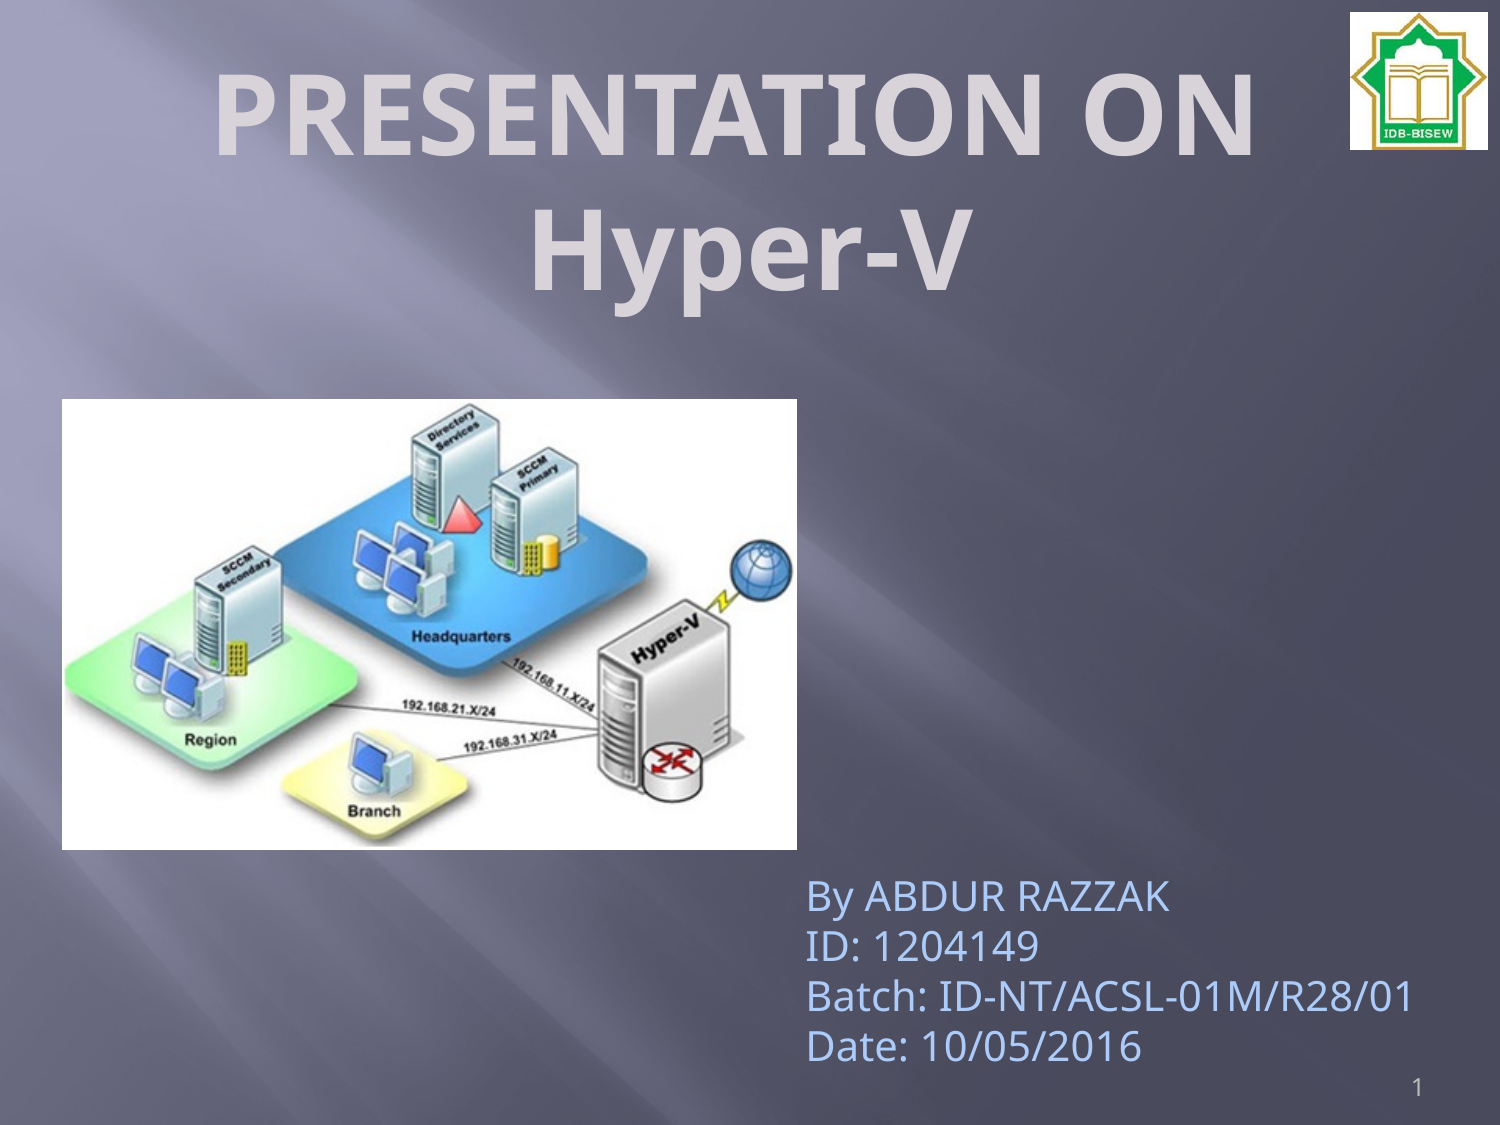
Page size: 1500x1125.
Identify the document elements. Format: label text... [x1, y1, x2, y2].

text_box By ABDUR RAZZAK ID: 1204149 Batch: ID-NT/ACSL-01M/R28/01 Date: 10/05/2016 [790, 862, 1479, 1078]
slide_number 1 [1299, 1052, 1425, 1113]
picture [62, 399, 798, 851]
title PRESENTATION ON Hyper-V [118, 12, 1382, 313]
picture [1382, 12, 1488, 150]
